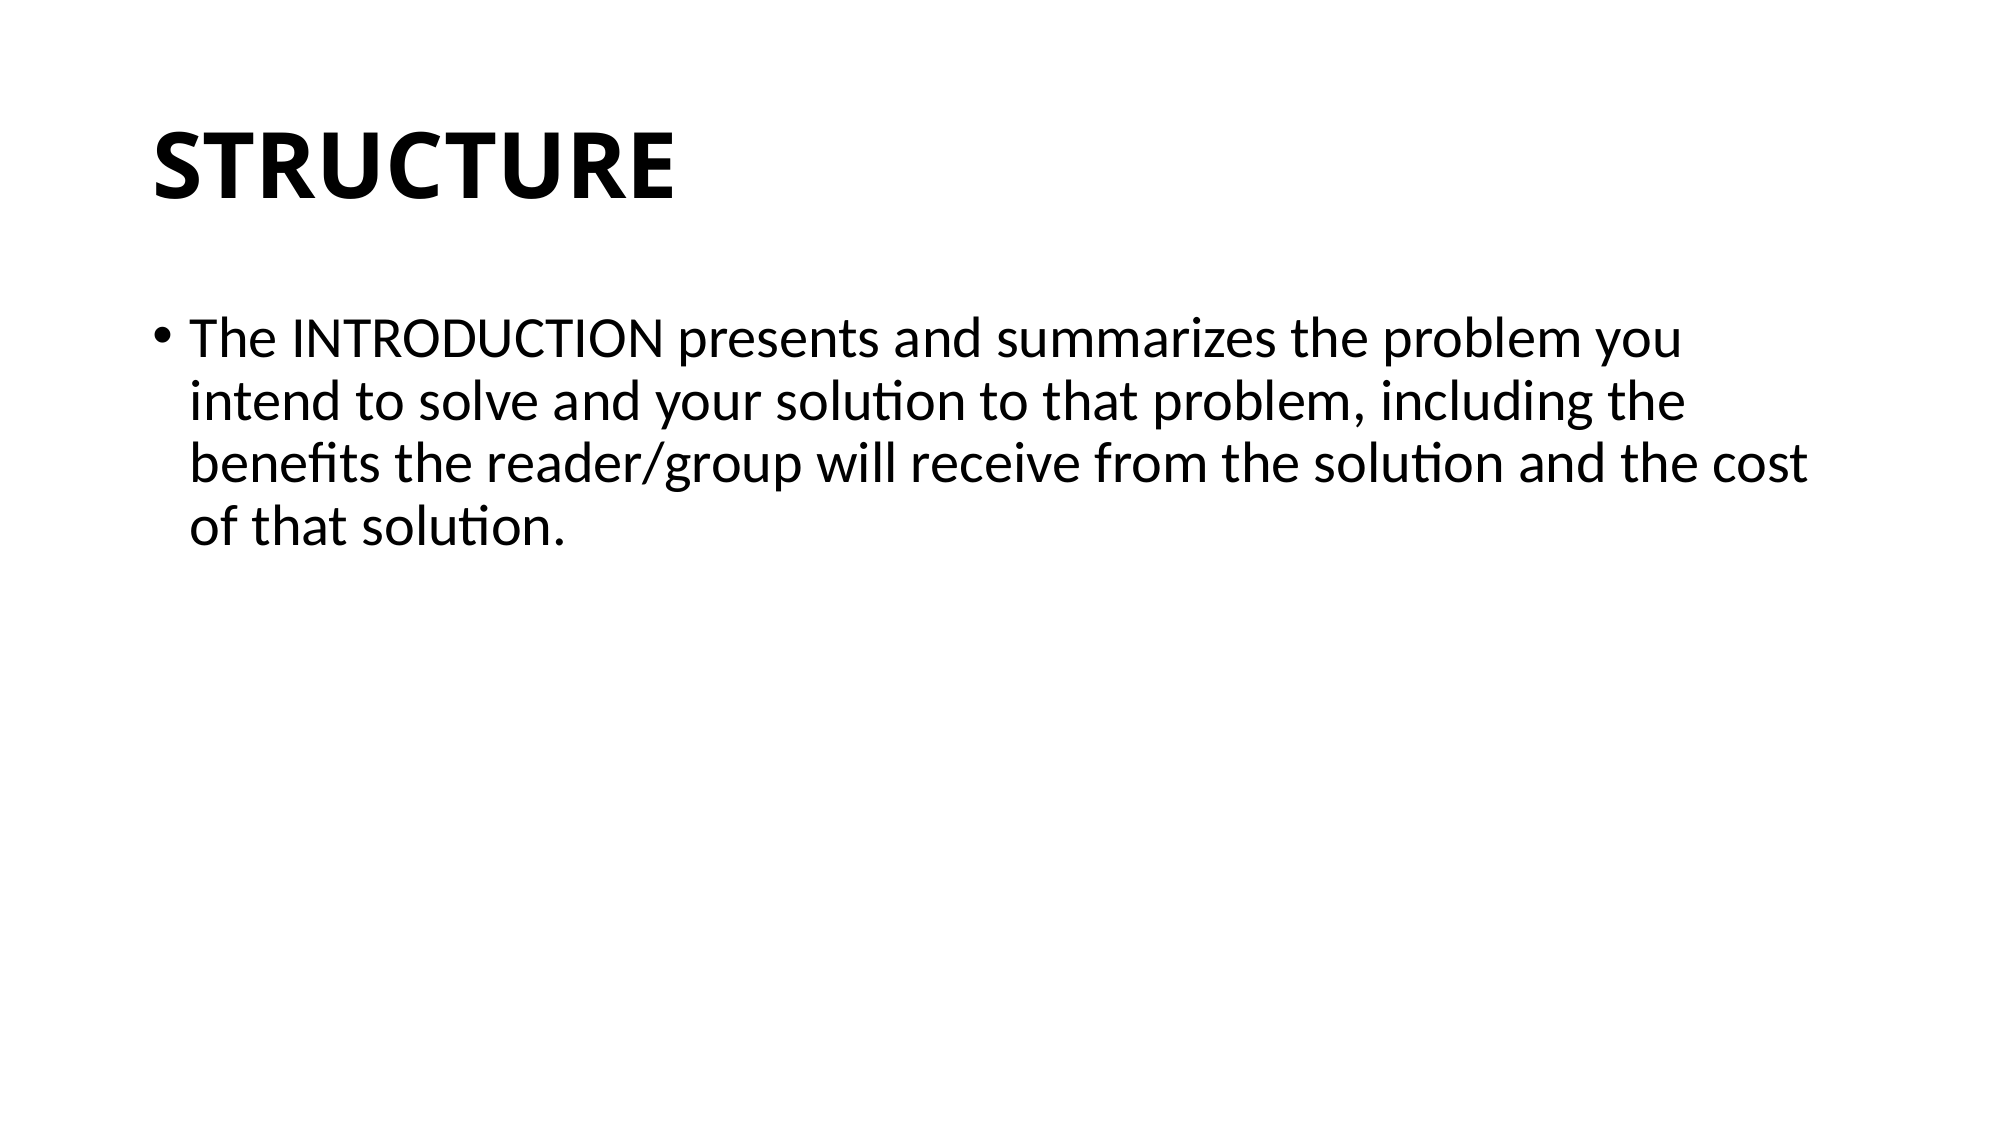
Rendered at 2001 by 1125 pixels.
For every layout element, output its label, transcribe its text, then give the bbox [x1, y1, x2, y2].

list The INTRODUCTION presents and summarizes the problem you intend to solve and your solution to that problem, including the benefits the reader/group will receive from the solution and the cost of that solution. [137, 299, 1863, 1014]
title STRUCTURE [137, 59, 1863, 278]
